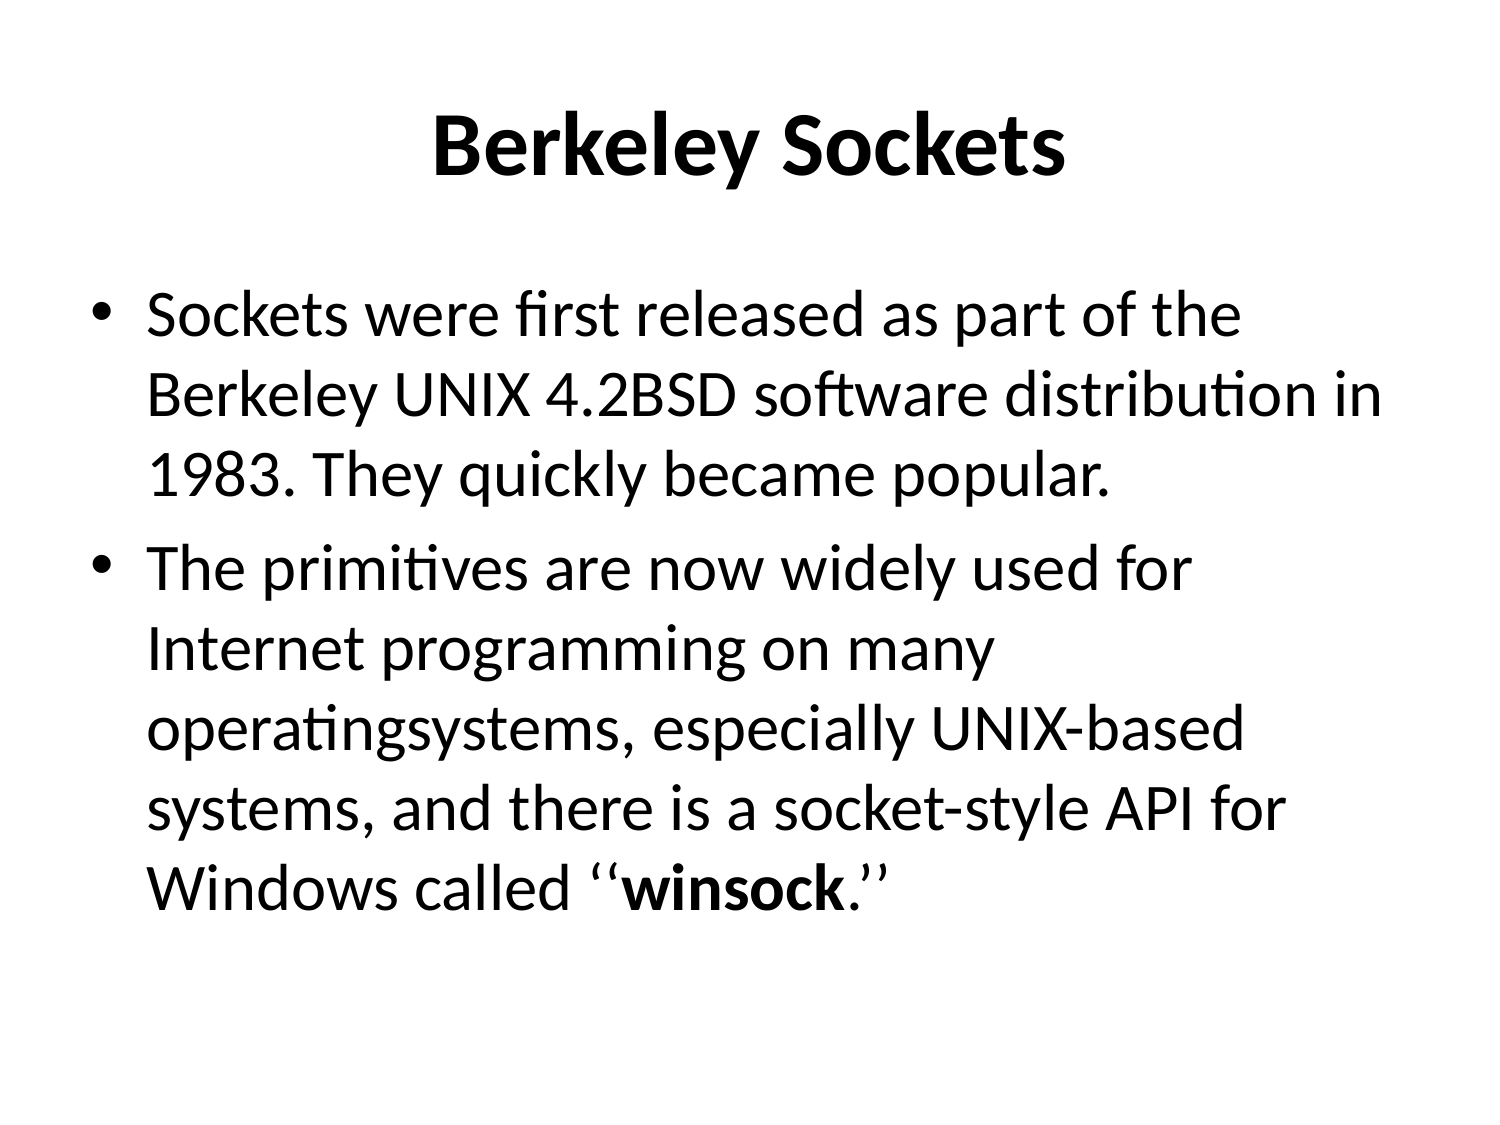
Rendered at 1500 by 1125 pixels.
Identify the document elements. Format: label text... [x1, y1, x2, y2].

list Sockets were first released as part of the Berkeley UNIX 4.2BSD software distribution in 1983. They quickly became popular. The primitives are now widely used for Internet programming on many operatingsystems, especially UNIX-based systems, and there is a socket-style API for Windows called ‘‘winsock.’’ [75, 262, 1425, 1005]
title Berkeley Sockets [75, 45, 1425, 233]
